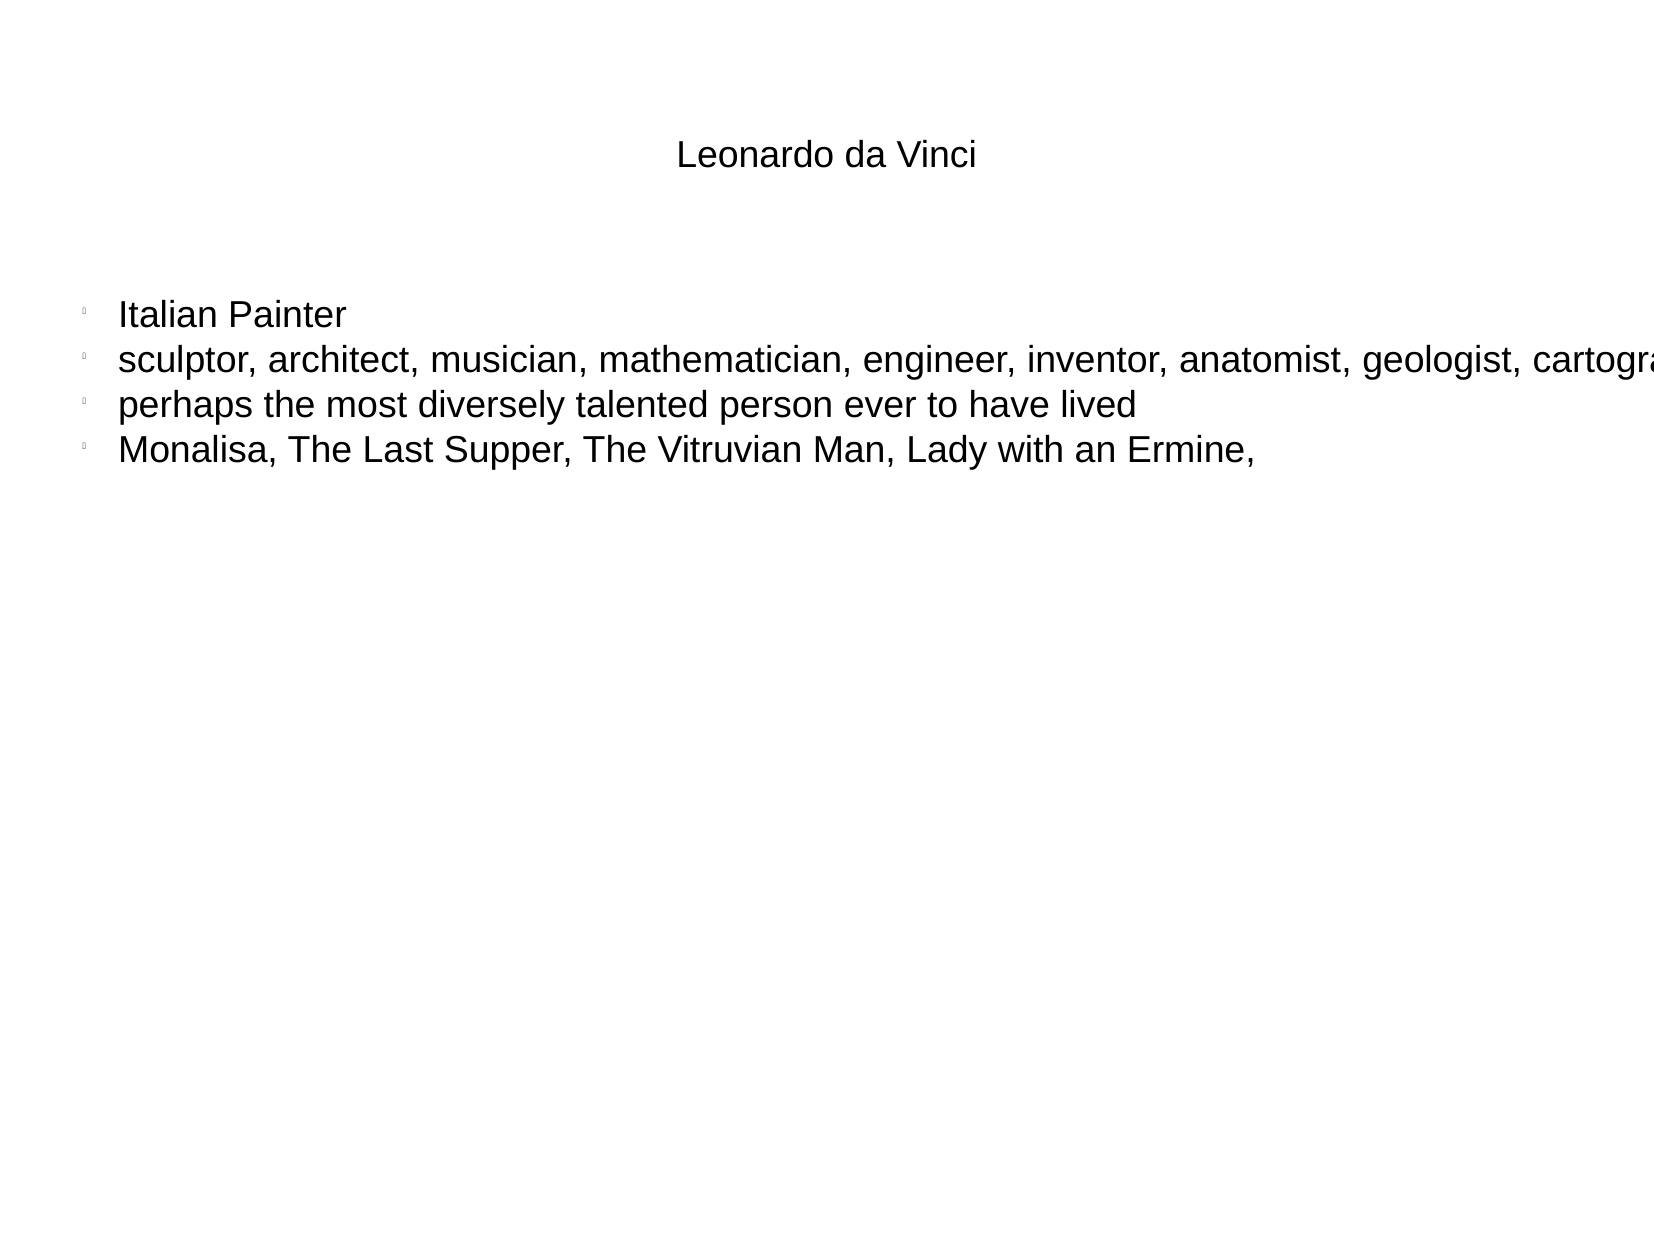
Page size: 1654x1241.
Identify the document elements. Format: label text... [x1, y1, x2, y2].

text_box Leonardo da Vinci [82, 49, 1571, 257]
text_box Italian Painter sculptor, architect, musician, mathematician, engineer, inventor, anatomist, geologist, cartographer, botanist, and writer perhaps the most diversely talented person ever to have lived Monalisa, The Last Supper, The Vitruvian Man, Lady with an Ermine, [82, 290, 1571, 1010]
